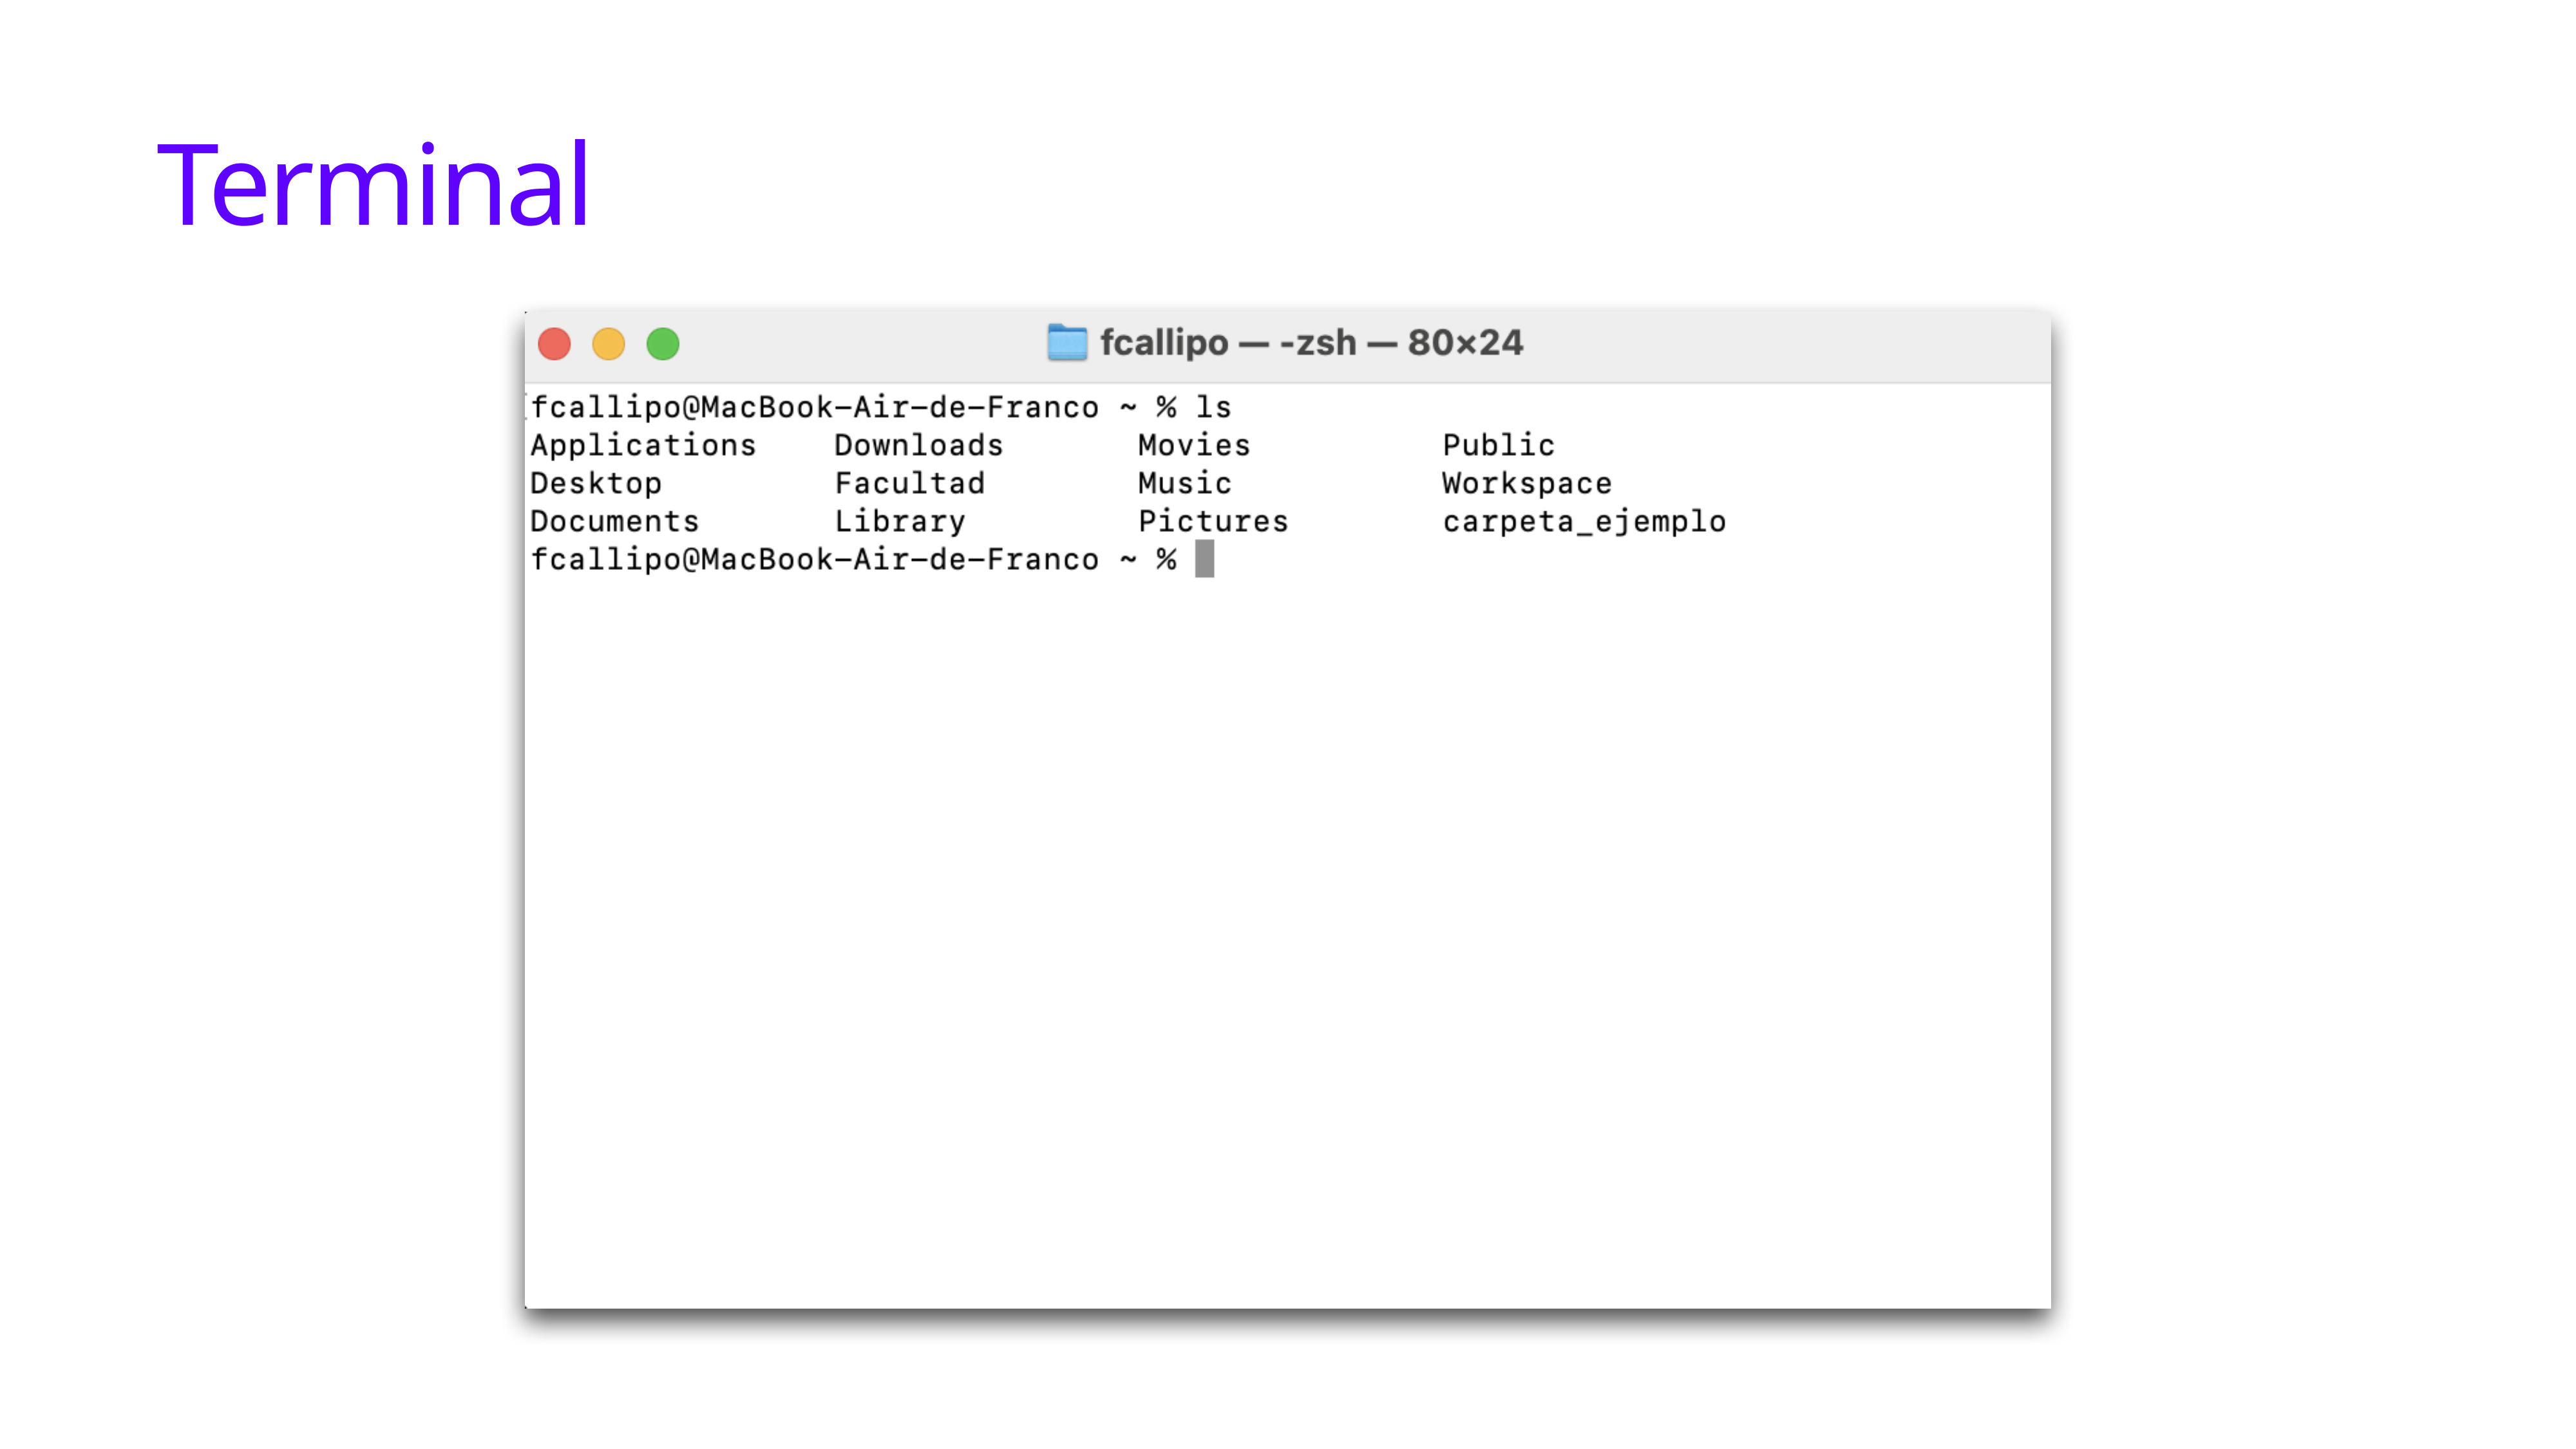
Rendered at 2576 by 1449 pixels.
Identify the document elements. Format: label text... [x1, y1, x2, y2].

title Terminal [133, 88, 618, 253]
picture [525, 312, 2051, 1309]
